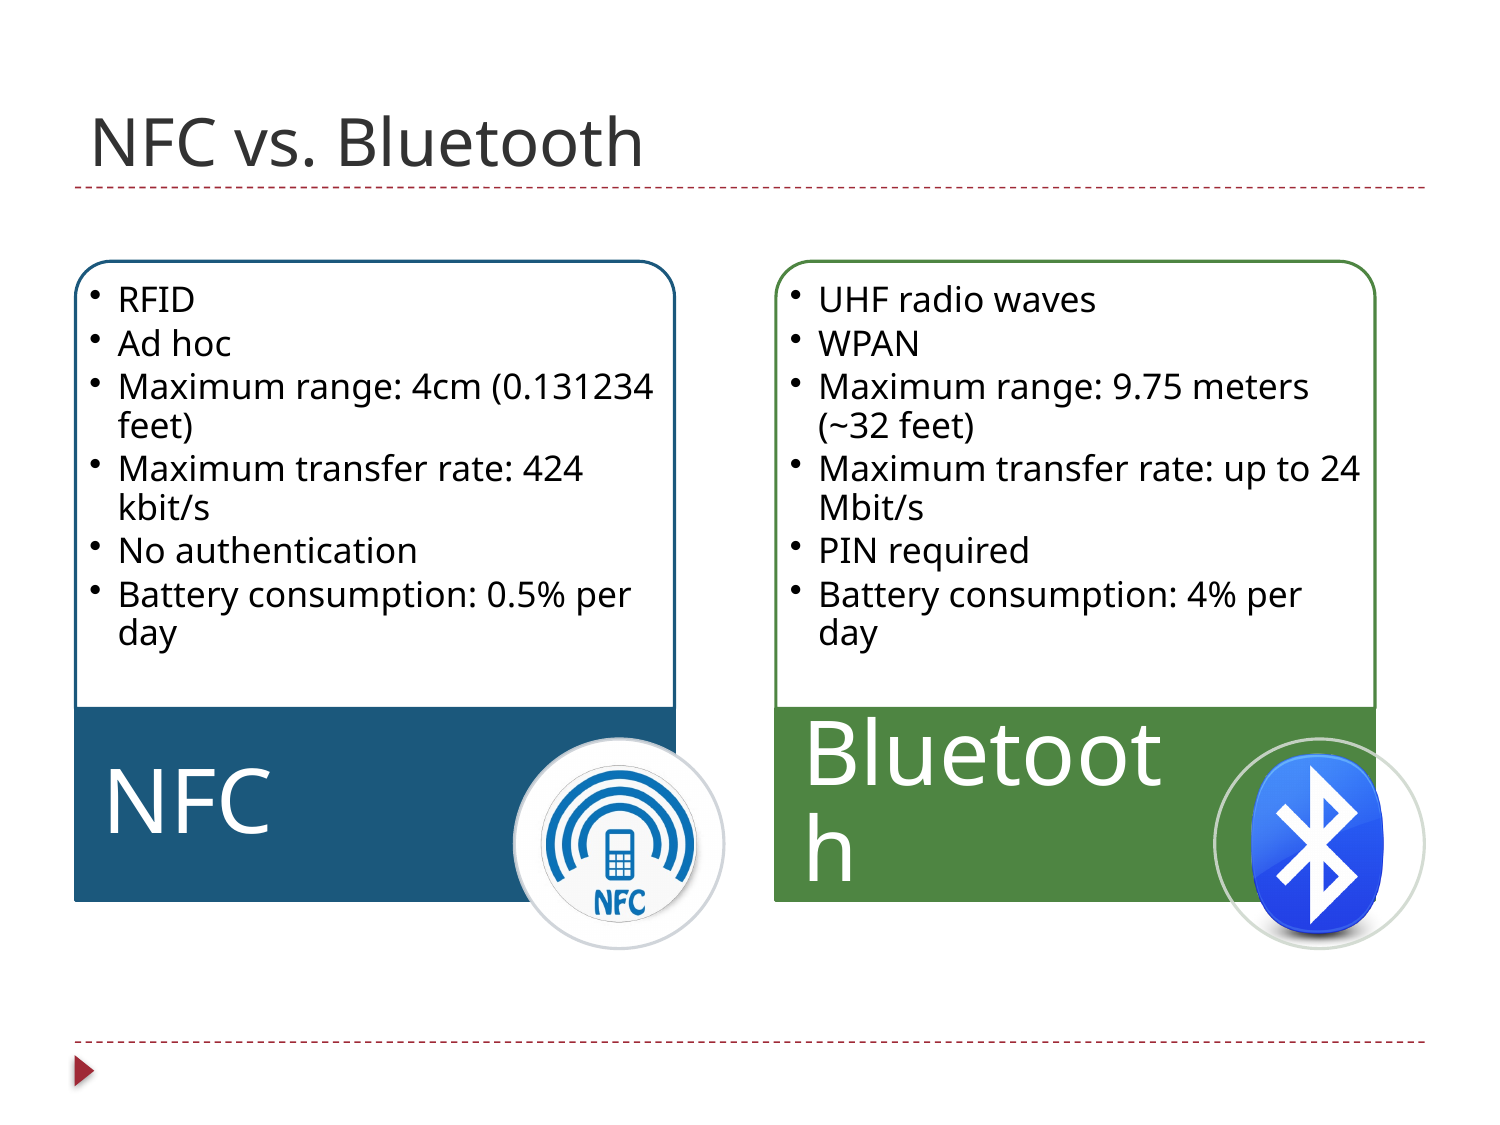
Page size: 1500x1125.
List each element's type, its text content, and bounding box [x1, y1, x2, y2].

title NFC vs. Bluetooth [75, 24, 1425, 188]
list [74, 199, 1426, 1011]
